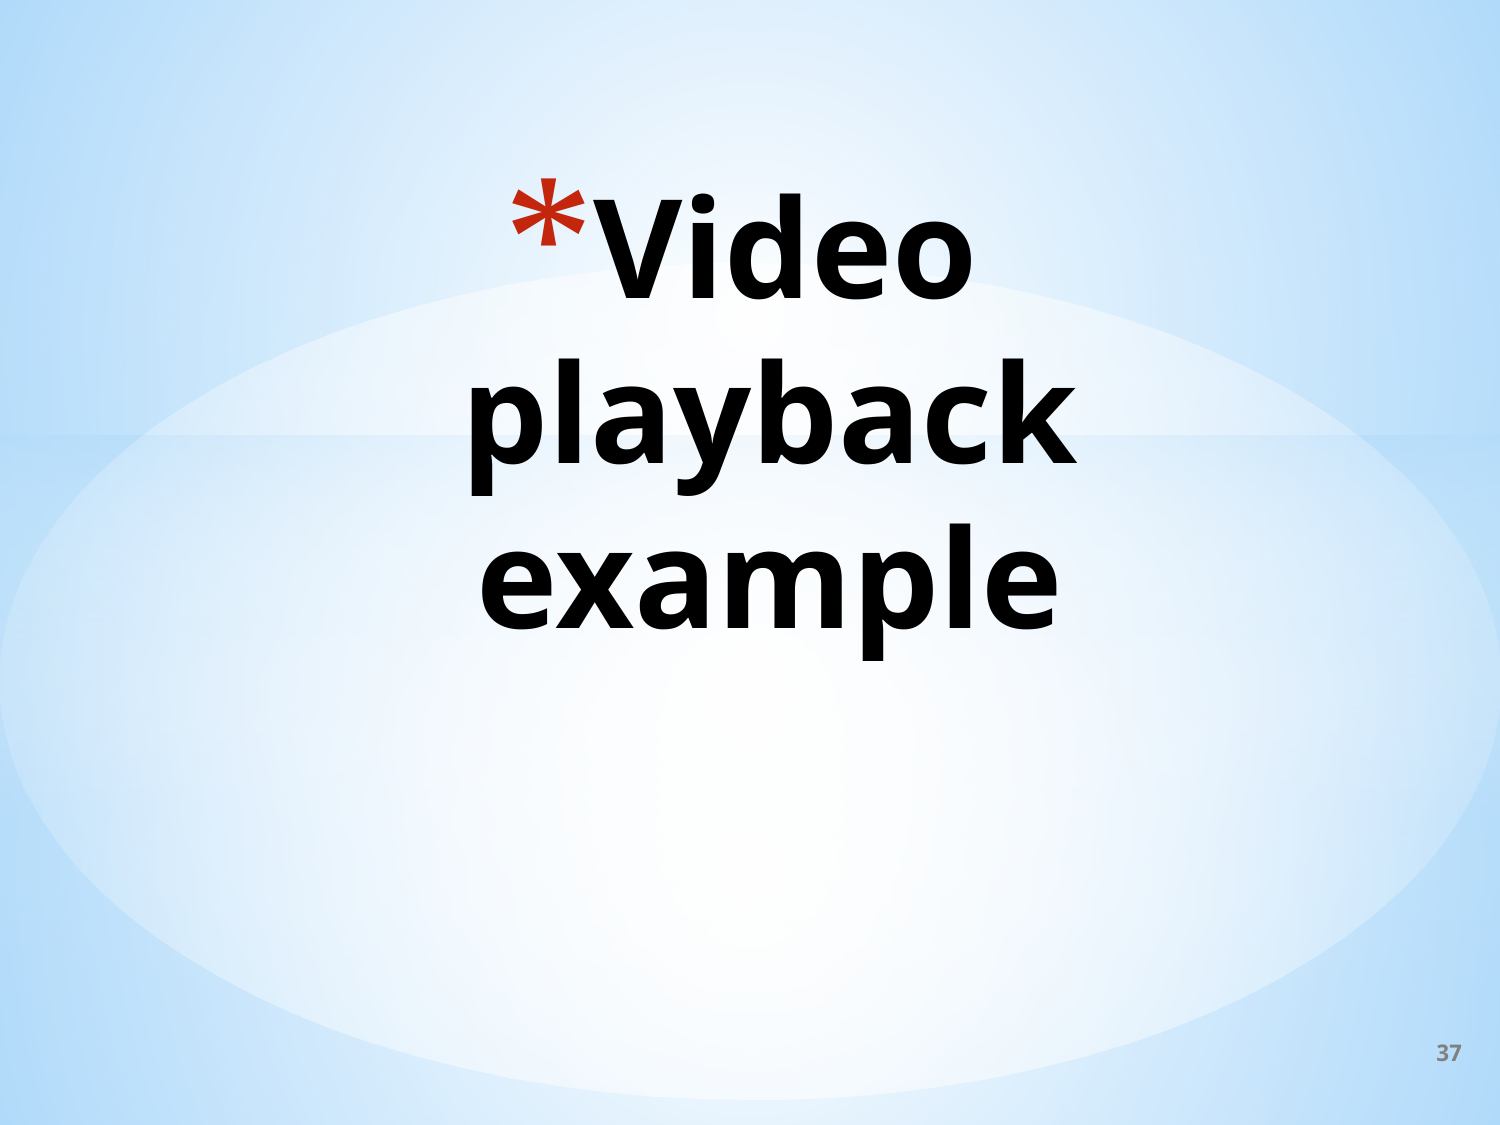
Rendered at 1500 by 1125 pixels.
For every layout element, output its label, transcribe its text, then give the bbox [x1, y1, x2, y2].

text_box 37 [927, 1023, 1478, 1083]
title Video playback example [171, 356, 1313, 754]
